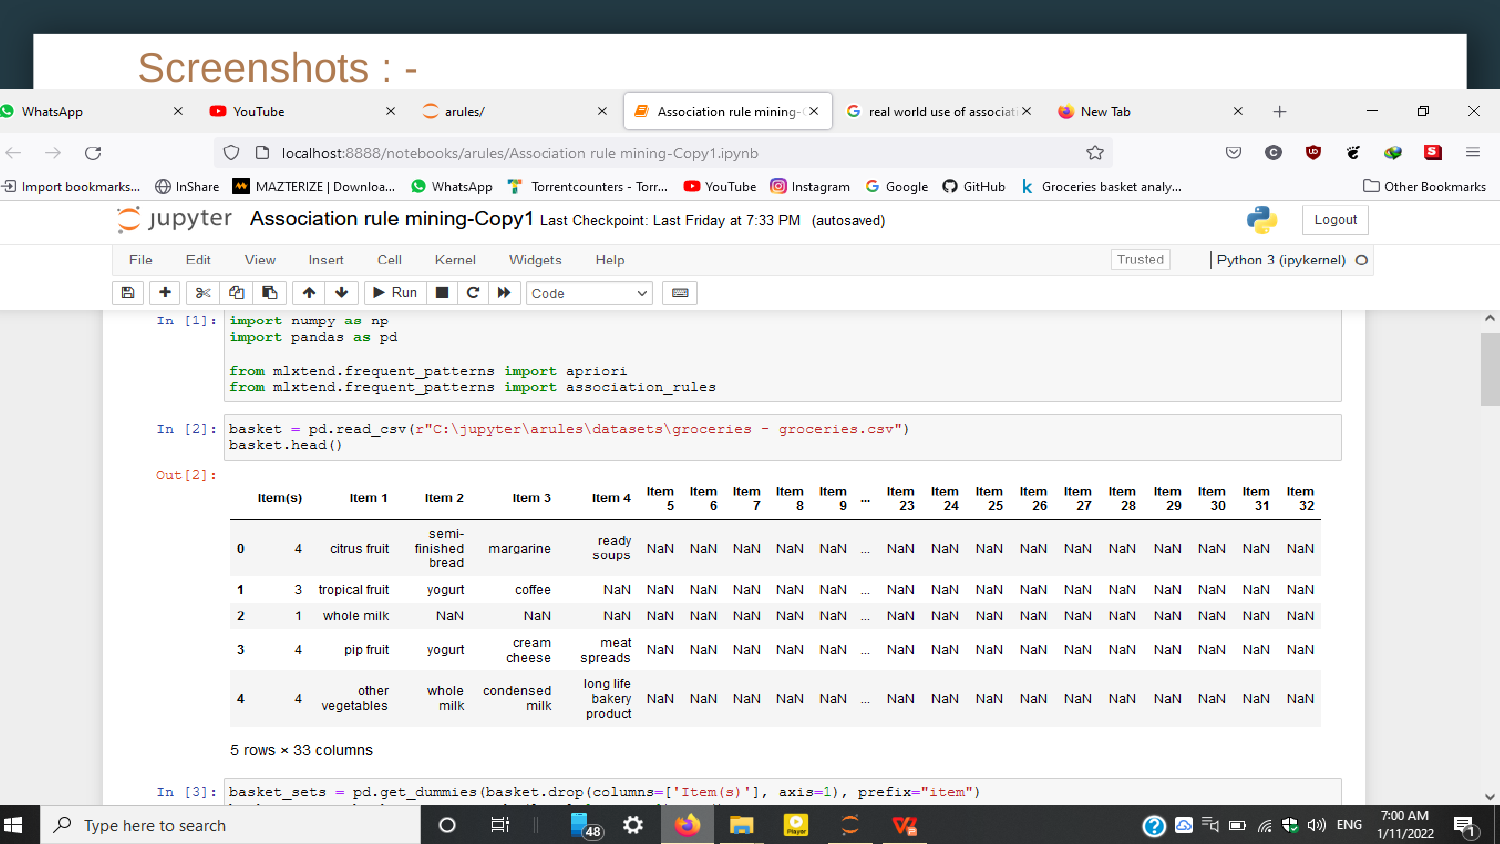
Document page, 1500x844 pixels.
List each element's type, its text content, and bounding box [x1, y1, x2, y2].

picture [0, 88, 1500, 844]
text_box Screenshots : - [121, 36, 442, 87]
